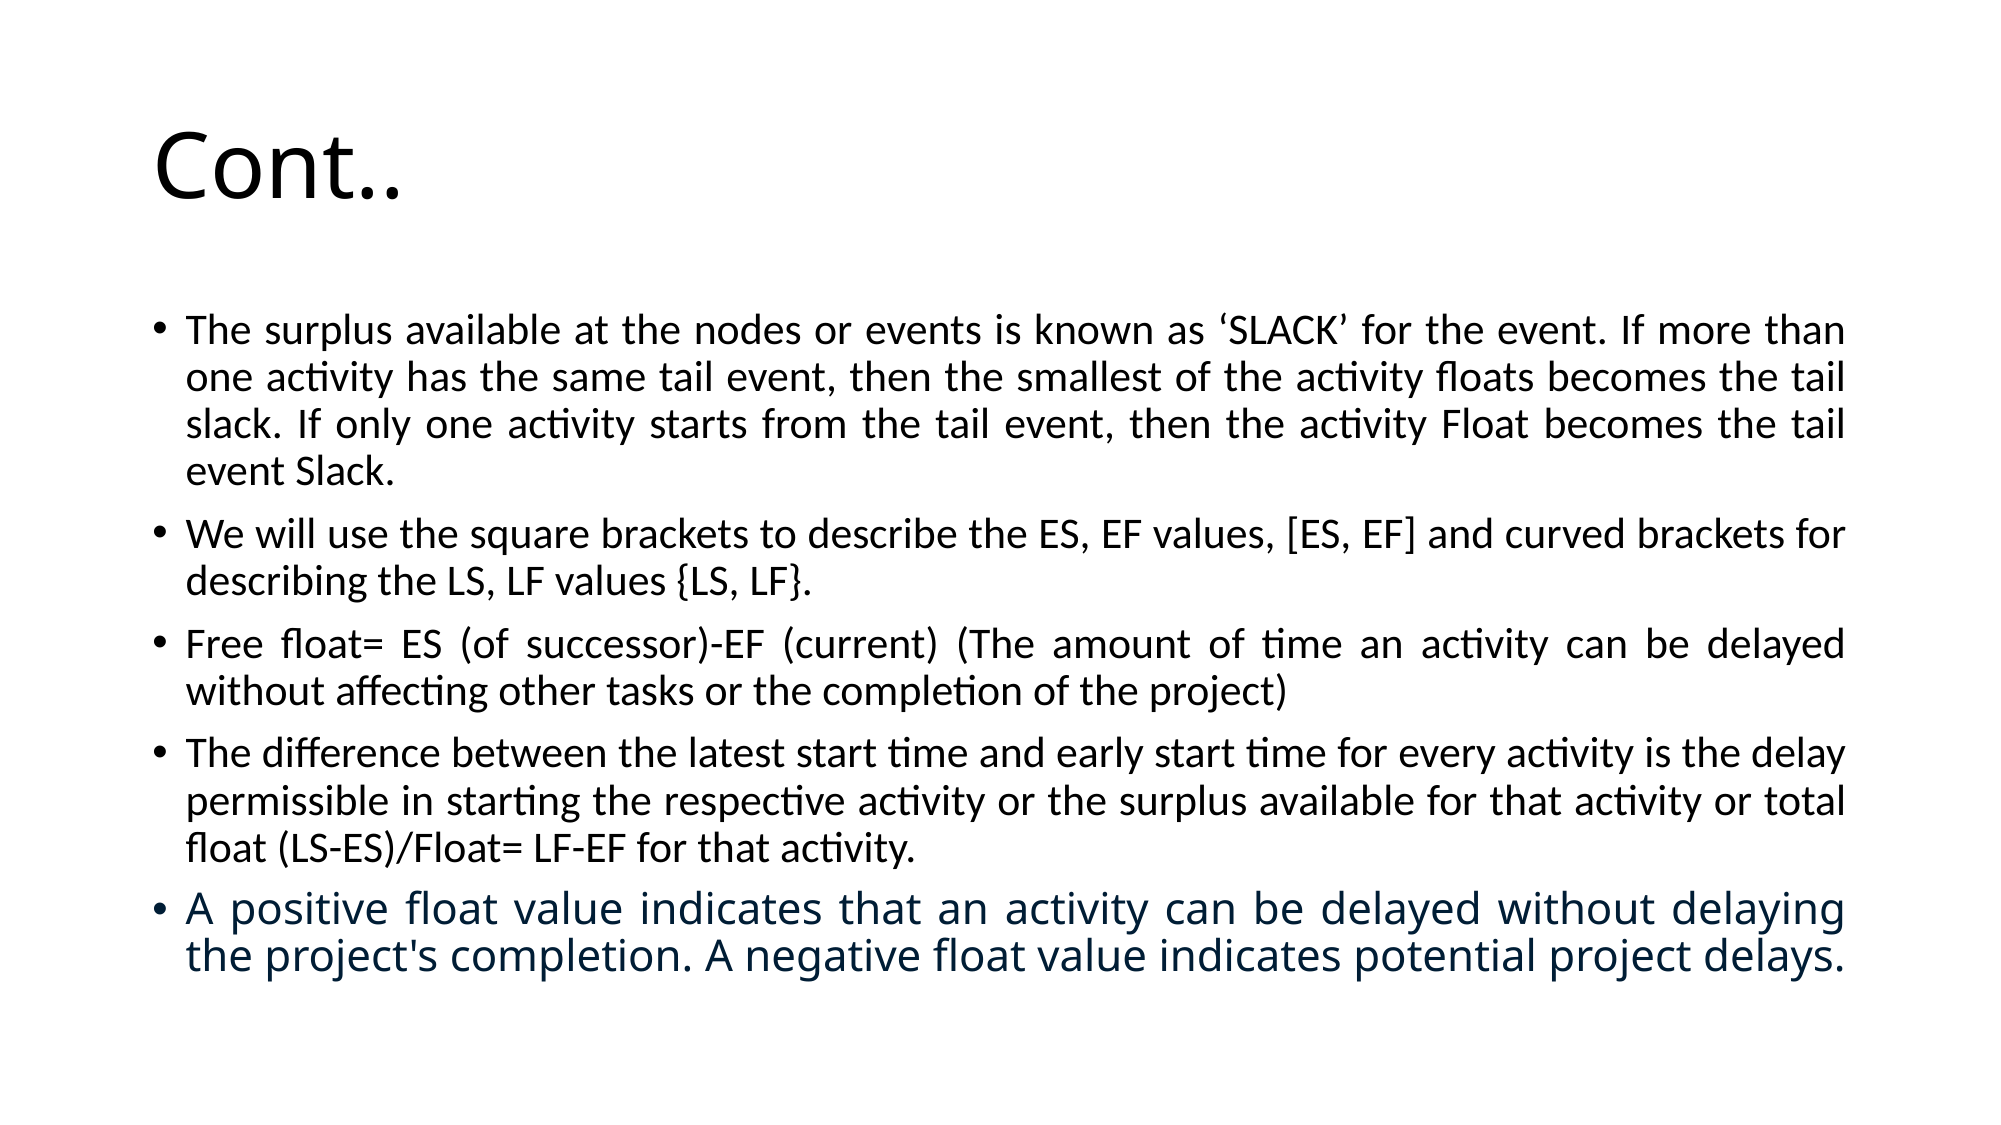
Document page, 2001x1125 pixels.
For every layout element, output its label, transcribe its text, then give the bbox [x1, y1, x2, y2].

list The surplus available at the nodes or events is known as ‘SLACK’ for the event. If more than one activity has the same tail event, then the smallest of the activity floats becomes the tail slack. If only one activity starts from the tail event, then the activity Float becomes the tail event Slack. We will use the square brackets to describe the ES, EF values, [ES, EF] and curved brackets for describing the LS, LF values {LS, LF}. Free float= ES (of successor)-EF (current) (The amount of time an activity can be delayed without affecting other tasks or the completion of the project) The difference between the latest start time and early start time for every activity is the delay permissible in starting the respective activity or the surplus available for that activity or total float (LS-ES)/Float= LF-EF for that activity. A positive float value indicates that an activity can be delayed without delaying the project's completion. A negative float value indicates potential project delays. [137, 299, 1863, 1014]
title Cont.. [137, 59, 1863, 278]
